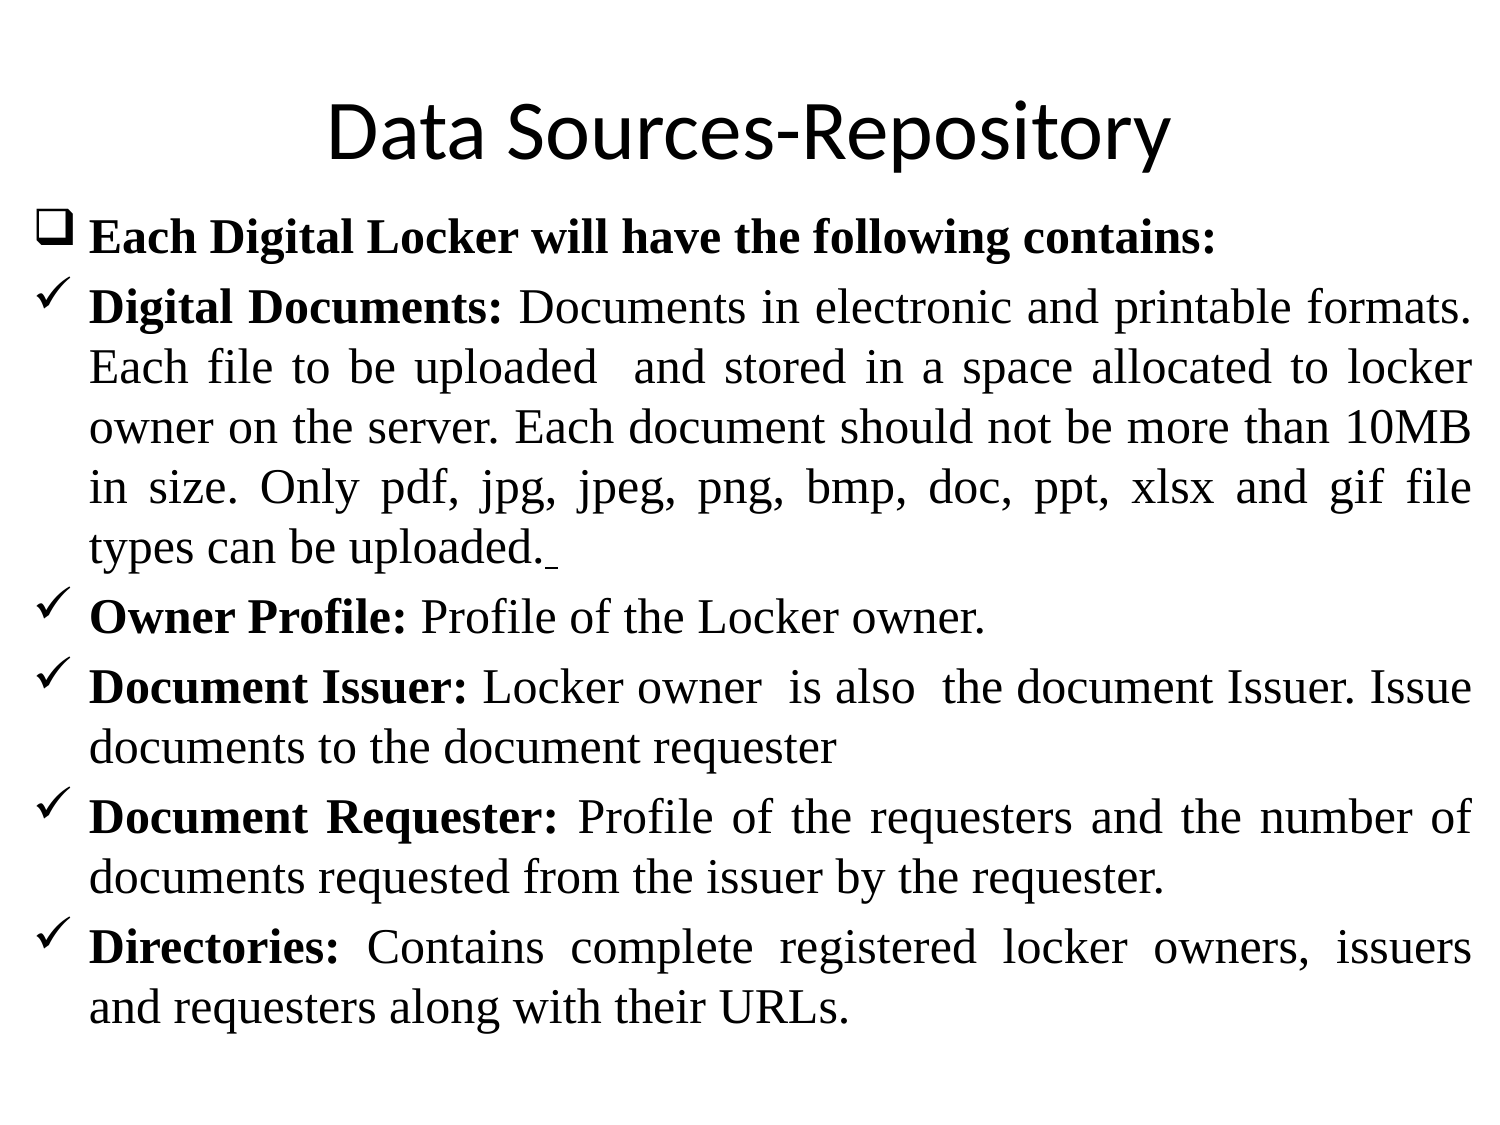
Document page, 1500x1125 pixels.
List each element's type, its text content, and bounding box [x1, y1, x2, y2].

list Each Digital Locker will have the following contains: Digital Documents: Documents in electronic and printable formats. Each file to be uploaded and stored in a space allocated to locker owner on the server. Each document should not be more than 10MB in size. Only pdf, jpg, jpeg, png, bmp, doc, ppt, xlsx and gif file types can be uploaded. Owner Profile: Profile of the Locker owner. Document Issuer: Locker owner is also the document Issuer. Issue documents to the document requester Document Requester: Profile of the requesters and the number of documents requested from the issuer by the requester. Directories: Contains complete registered locker owners, issuers and requesters along with their URLs. [17, 196, 1489, 1059]
title Data Sources-Repository [75, 66, 1425, 185]
